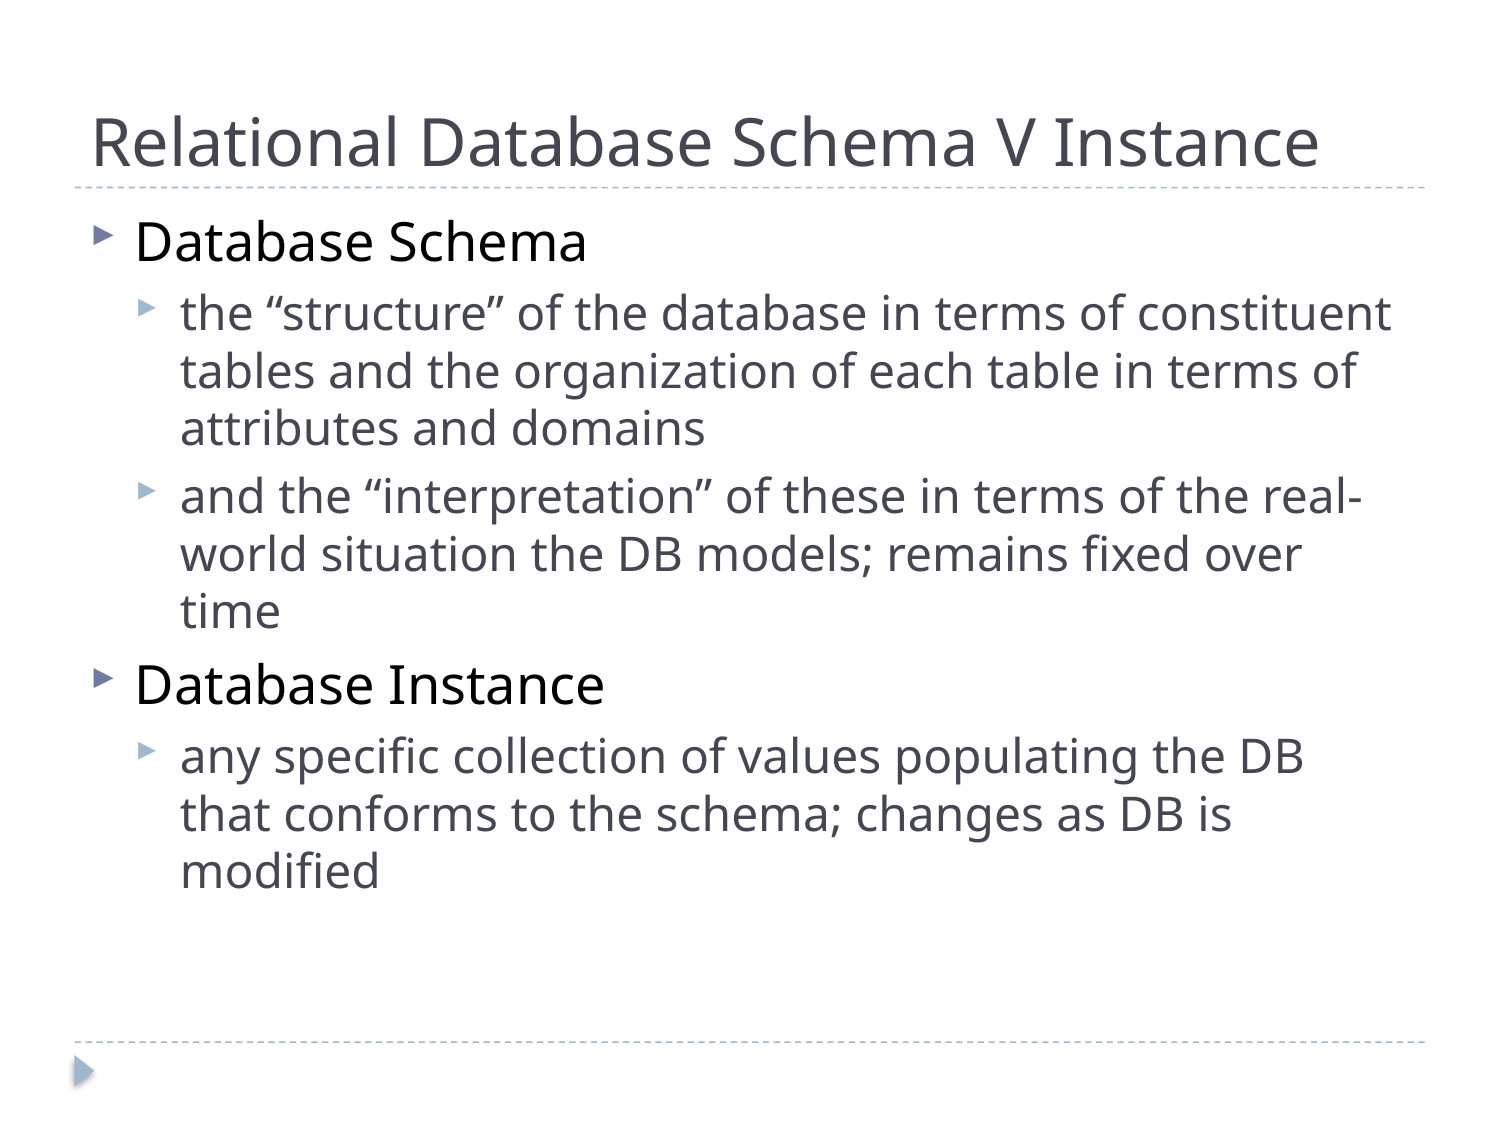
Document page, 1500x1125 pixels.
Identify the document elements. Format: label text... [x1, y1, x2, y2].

title Relational Database Schema V Instance [75, 24, 1425, 188]
list Database Schema the “structure” of the database in terms of constituent tables and the organization of each table in terms of attributes and domains and the “interpretation” of these in terms of the real-world situation the DB models; remains fixed over time Database Instance any specific collection of values populating the DB that conforms to the schema; changes as DB is modified [75, 200, 1425, 1010]
